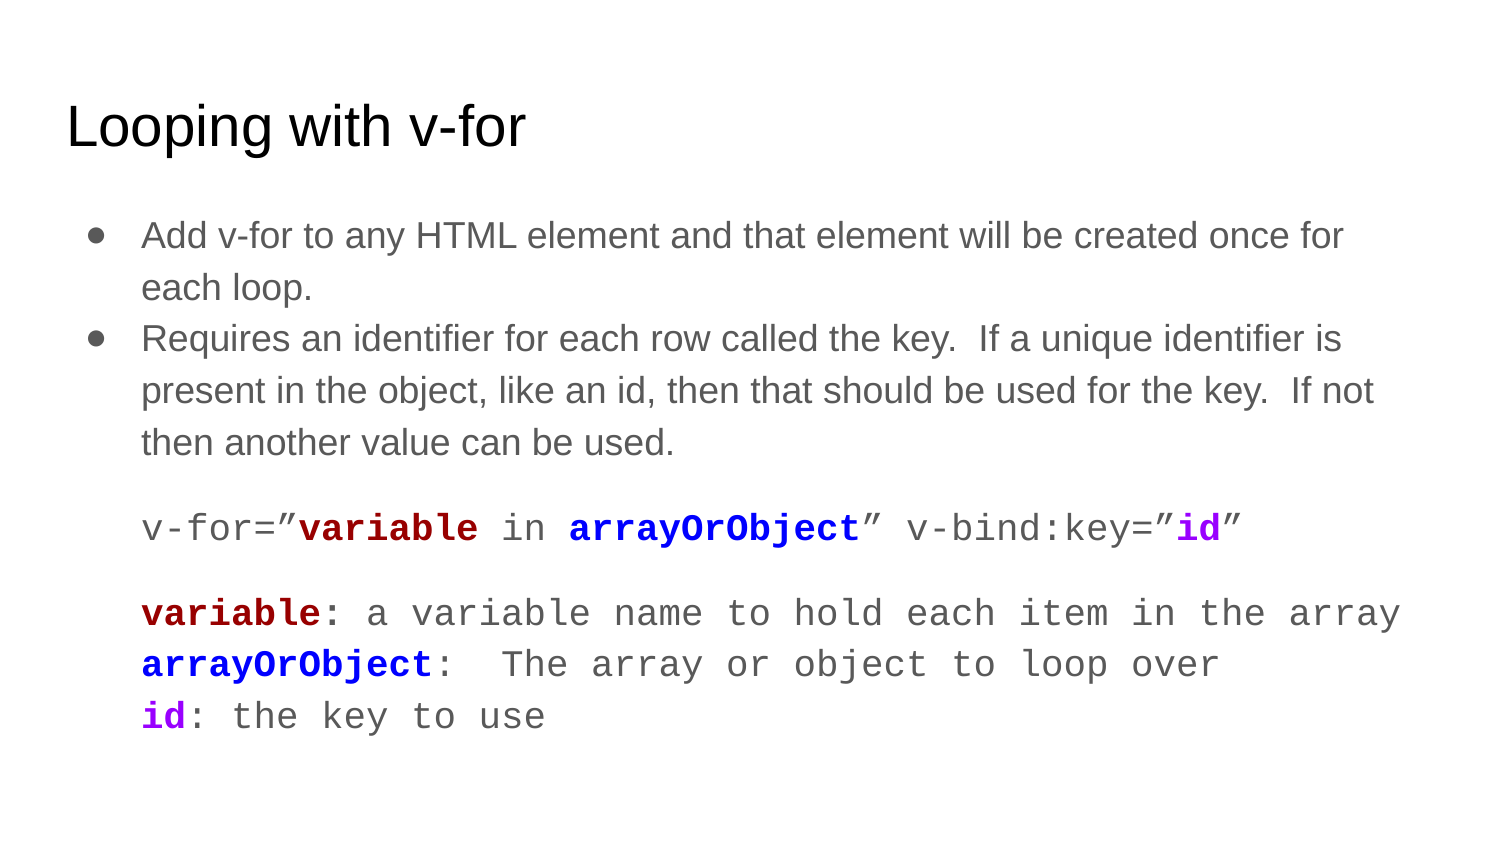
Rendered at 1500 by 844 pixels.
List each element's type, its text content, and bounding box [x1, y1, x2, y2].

text_box Looping with v-for [51, 72, 1449, 167]
text_box Add v-for to any HTML element and that element will be created once for each loop. Requires an identifier for each row called the key. If a unique identifier is present in the object, like an id, then that should be used for the key. If not then another value can be used. v-for=”variable in arrayOrObject” v-bind:key=”id” variable: a variable name to hold each item in the array arrayOrObject: The array or object to loop over id: the key to use [51, 188, 1449, 750]
